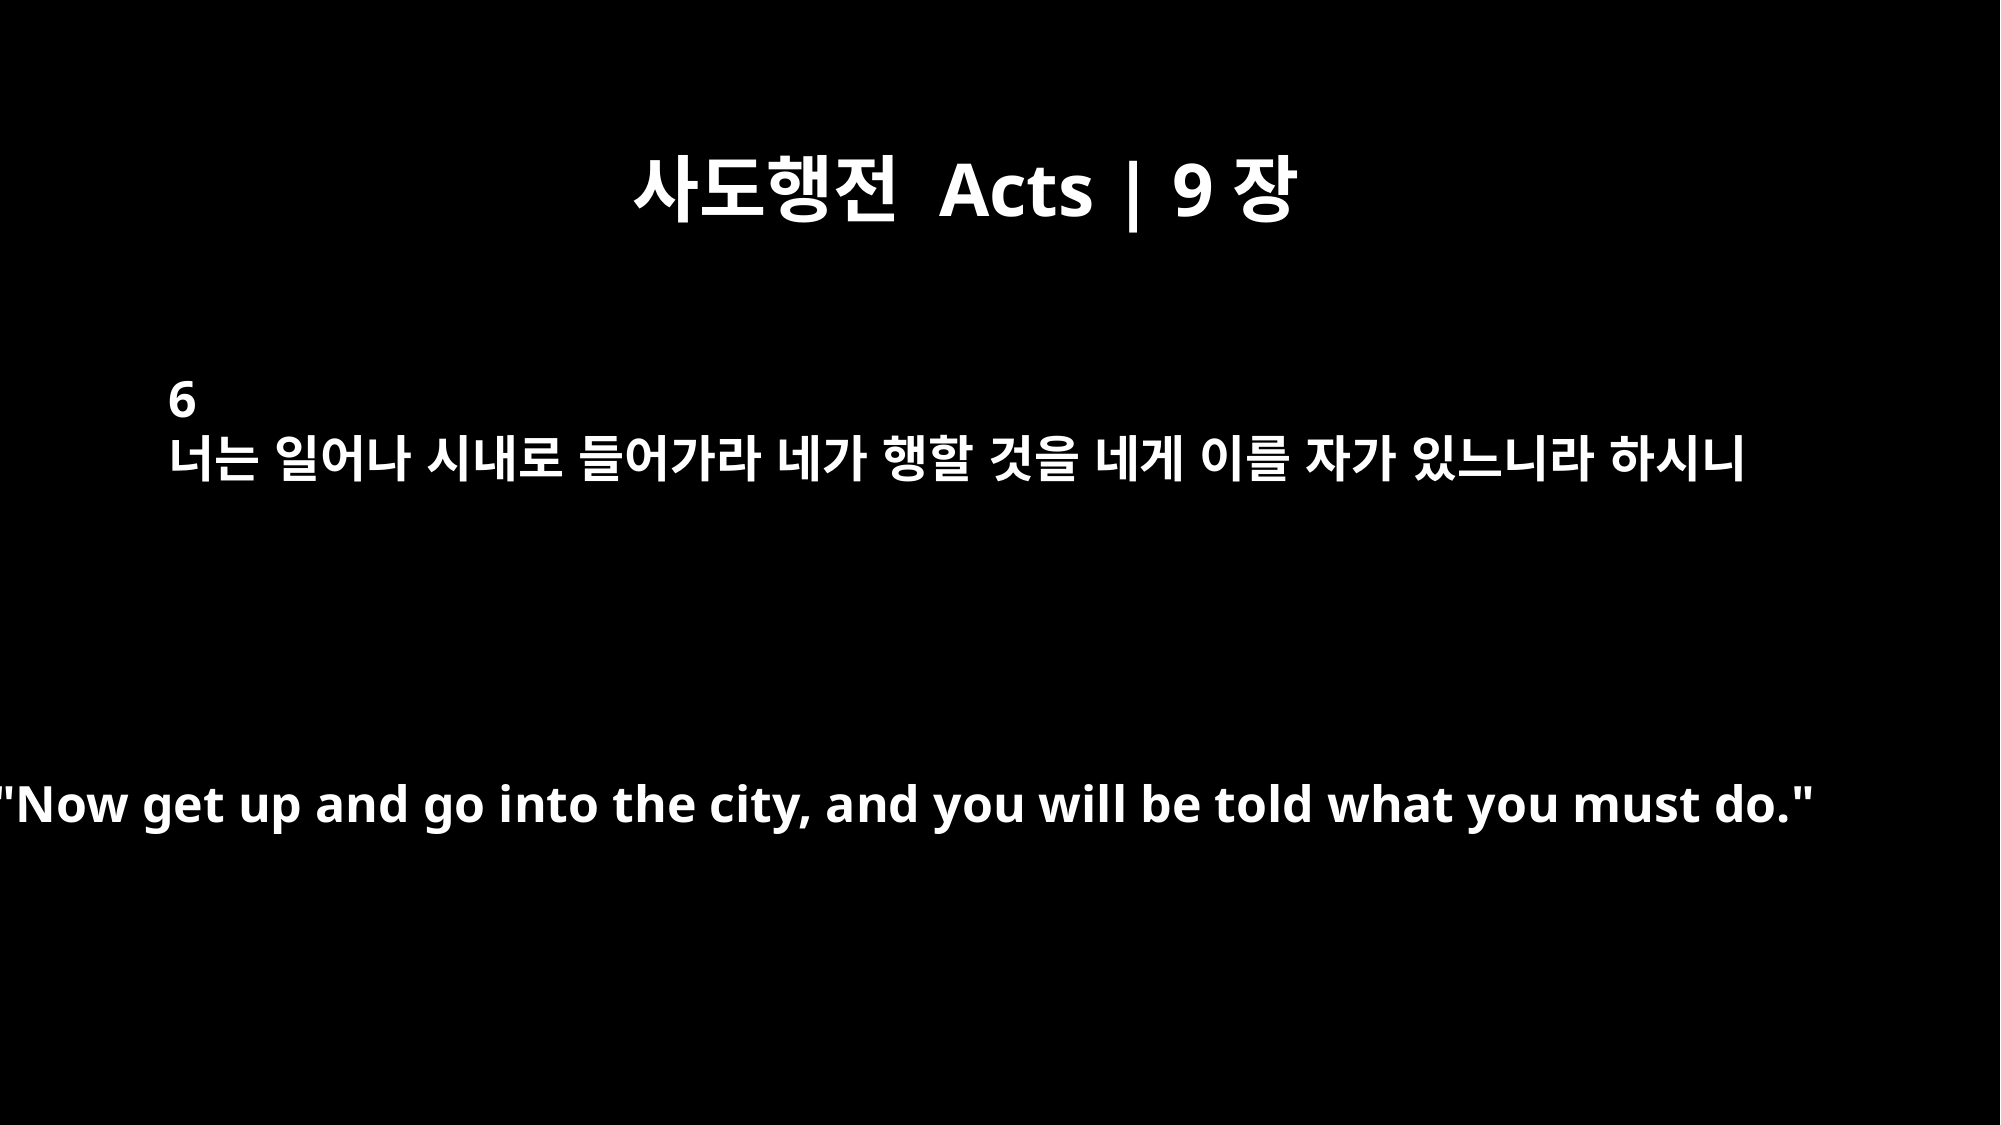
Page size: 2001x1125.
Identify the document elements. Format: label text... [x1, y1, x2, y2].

text_box 6 너는 일어나 시내로 들어가라 네가 행할 것을 네게 이를 자가 있느니라 하시니 [153, 359, 1764, 495]
text_box "Now get up and go into the city, and you will be told what you must do." [0, 764, 1831, 840]
text_box 사도행전 Acts | 9장 [617, 136, 1315, 239]
